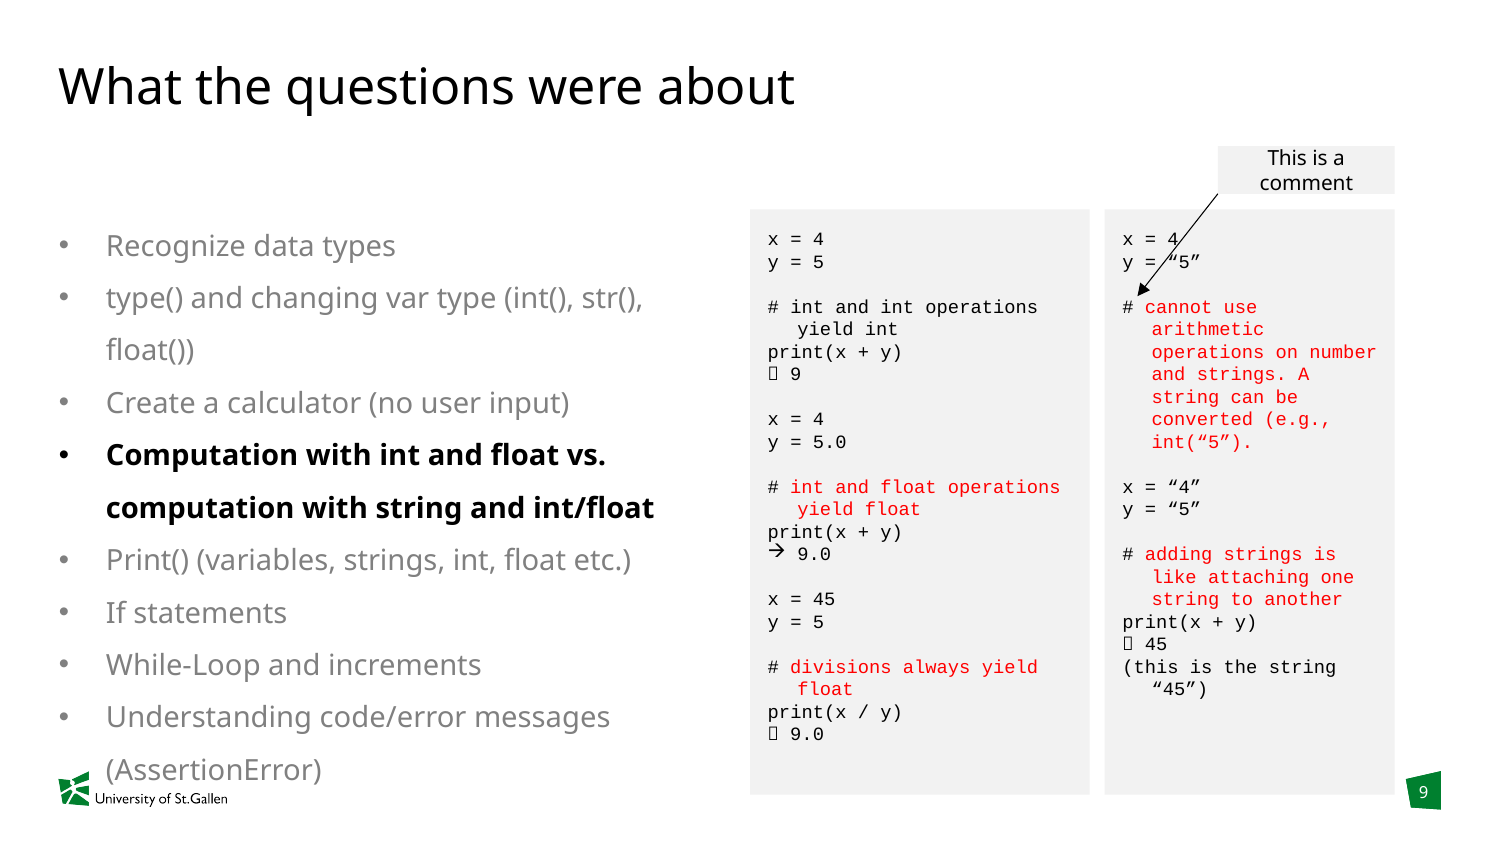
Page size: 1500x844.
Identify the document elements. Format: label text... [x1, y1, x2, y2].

slide_number 9 [1406, 782, 1442, 827]
title What the questions were about [58, 61, 1442, 162]
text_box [1137, 193, 1218, 297]
text_box x = 4 y = “5” # cannot use arithmetic operations on number and strings. A string can be converted (e.g., int(“5”). x = “4” y = “5” # adding strings is like attaching one string to another print(x + y)  45 (this is the string “45”) [1104, 209, 1395, 795]
text_box This is a comment [1217, 145, 1396, 195]
picture [58, 771, 227, 807]
list Recognize data types type() and changing var type (int(), str(), float()) Create a calculator (no user input) Computation with int and float vs. computation with string and int/float Print() (variables, strings, int, float etc.) If statements While-Loop and increments Understanding code/error messages (AssertionError) [58, 209, 736, 735]
list x = 4 y = 5 # int and int operations yield int print(x + y)  9 x = 4 y = 5.0 # int and float operations yield float print(x + y) 9.0 x = 45 y = 5 # divisions always yield float print(x / y)  9.0 [750, 209, 1090, 795]
